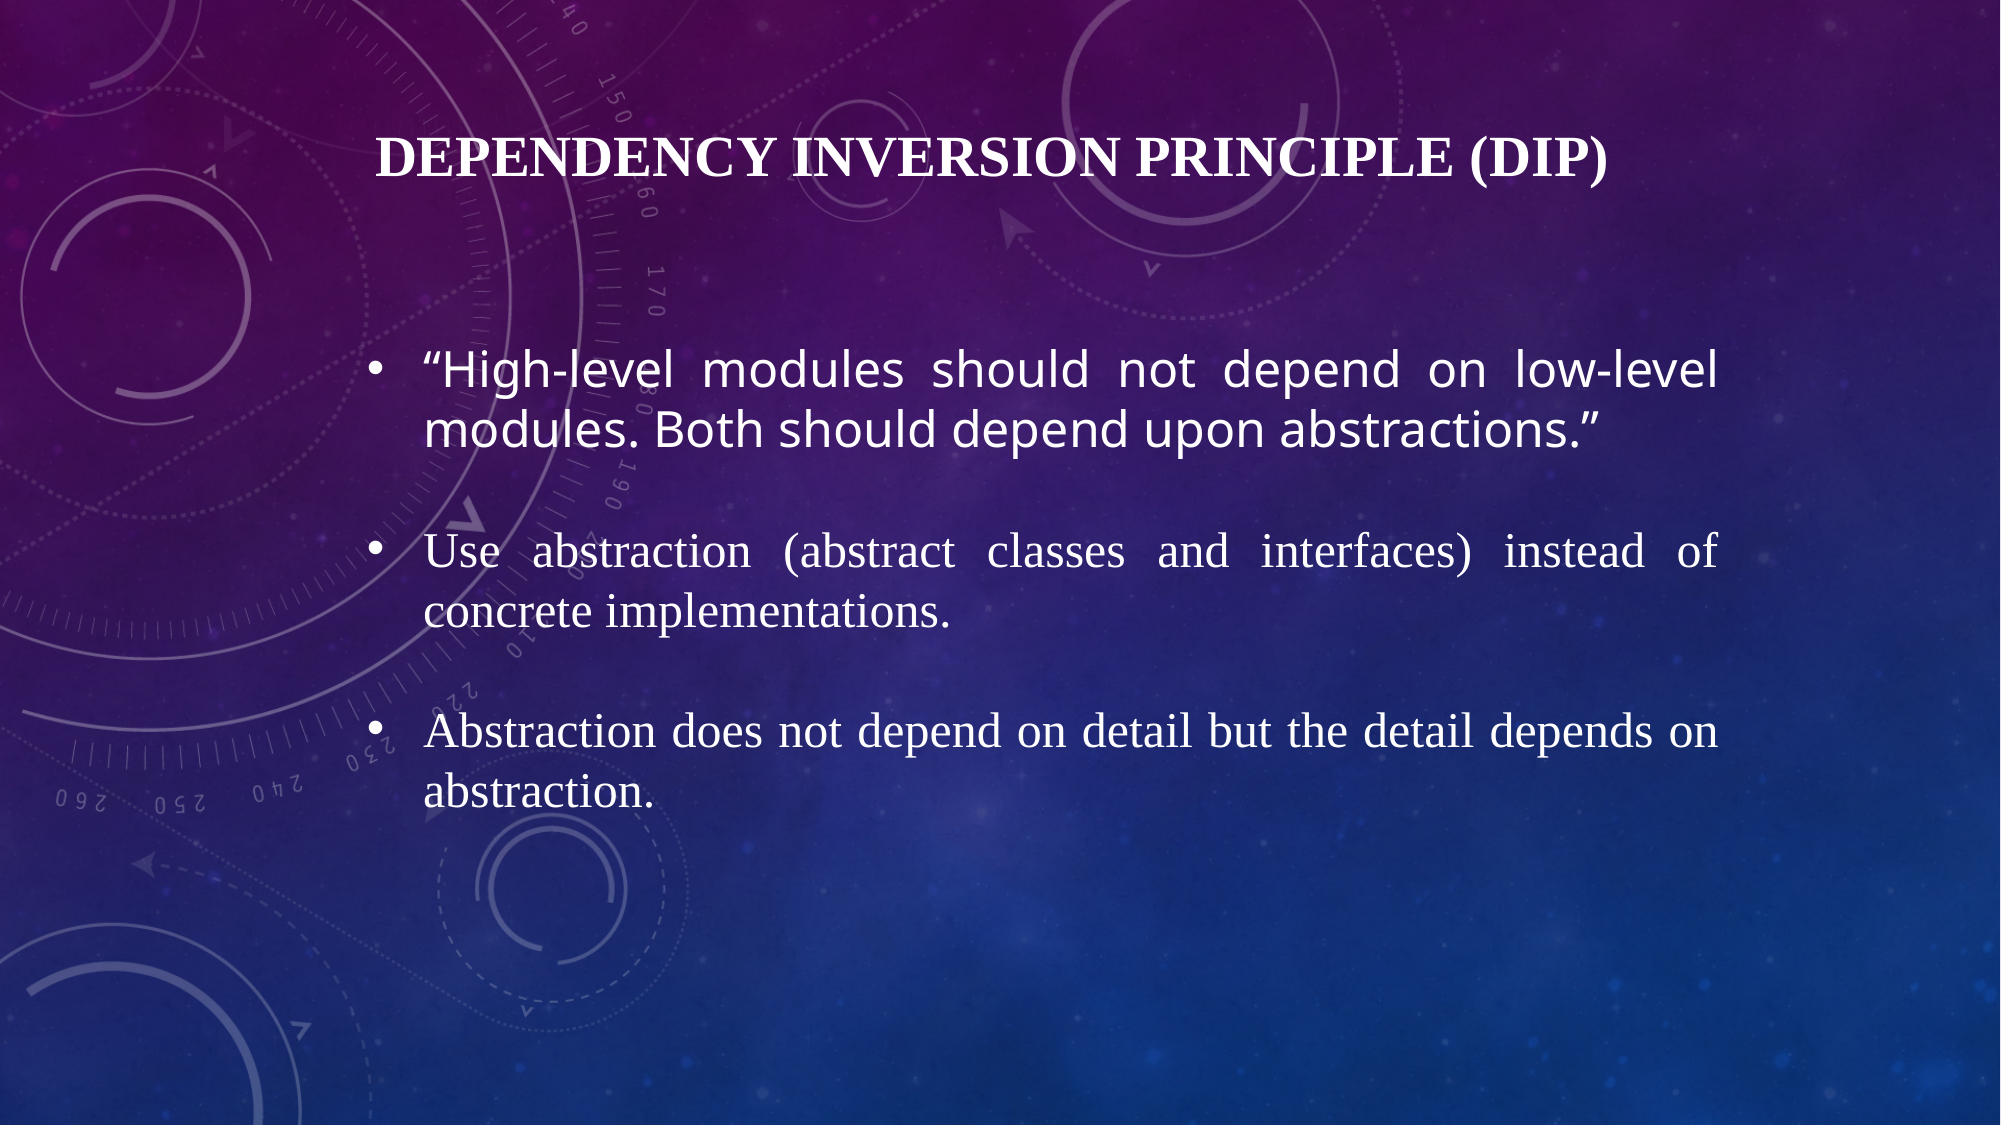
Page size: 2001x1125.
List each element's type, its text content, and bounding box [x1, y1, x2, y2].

text_box “High-level modules should not depend on low-level modules. Both should depend upon abstractions.” Use abstraction (abstract classes and interfaces) instead of concrete implementations. Abstraction does not depend on detail but the detail depends on abstraction. [352, 329, 1735, 885]
picture [0, 0, 2001, 1125]
text_box Dependency Inversion Principle (DIP) [291, 76, 1694, 196]
